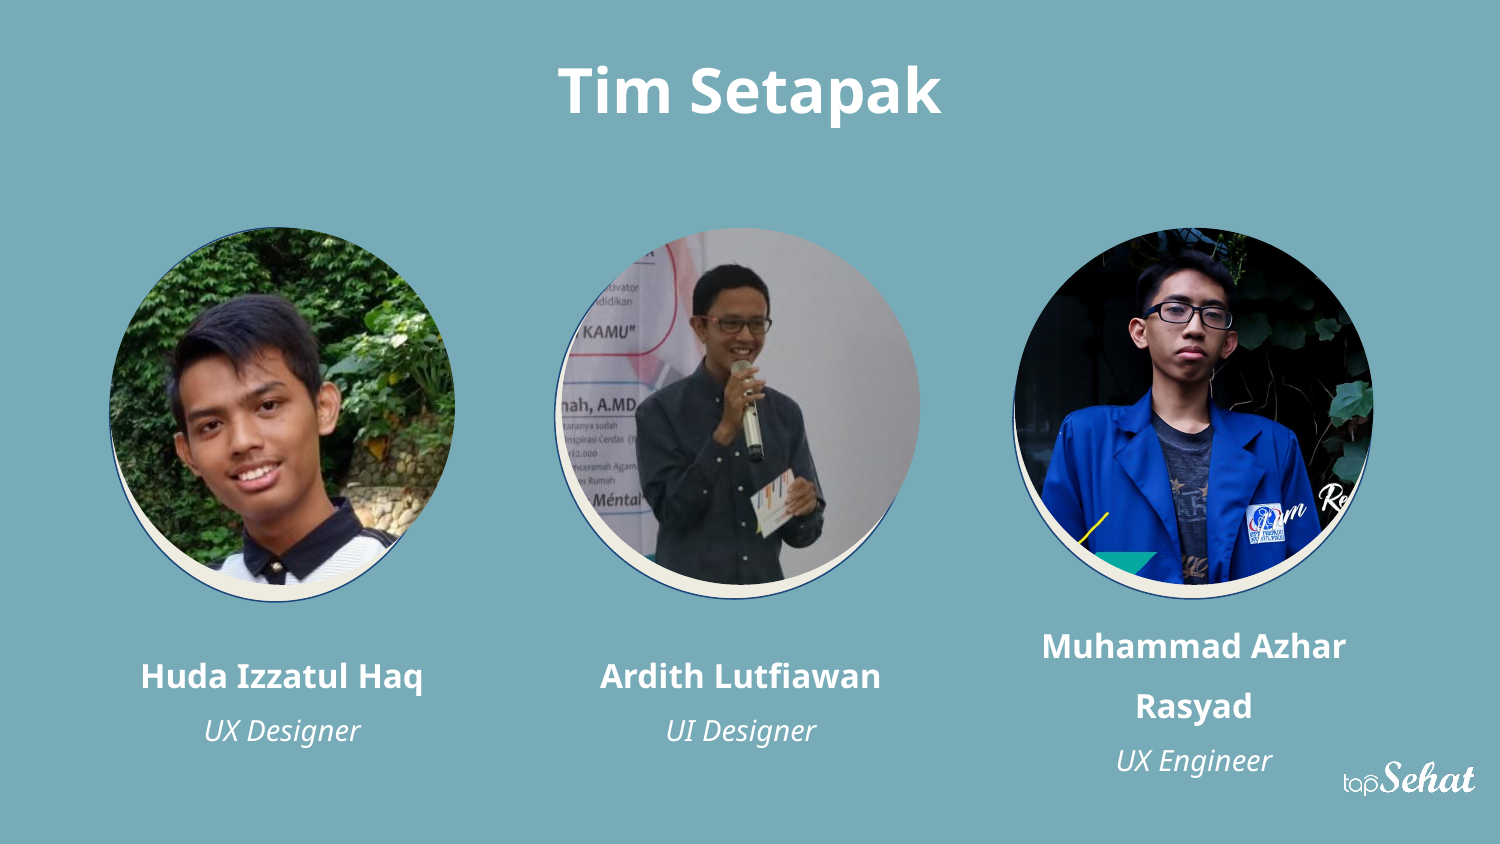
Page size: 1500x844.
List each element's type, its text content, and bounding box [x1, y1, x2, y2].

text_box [109, 227, 456, 760]
picture [1344, 712, 1476, 844]
text_box Muhammad Azhar Rasyad UX Engineer [980, 624, 1408, 759]
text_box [561, 227, 921, 760]
text_box Tim Setapak [0, 0, 1500, 178]
text_box [1150, 594, 1234, 599]
picture [1014, 227, 1374, 586]
